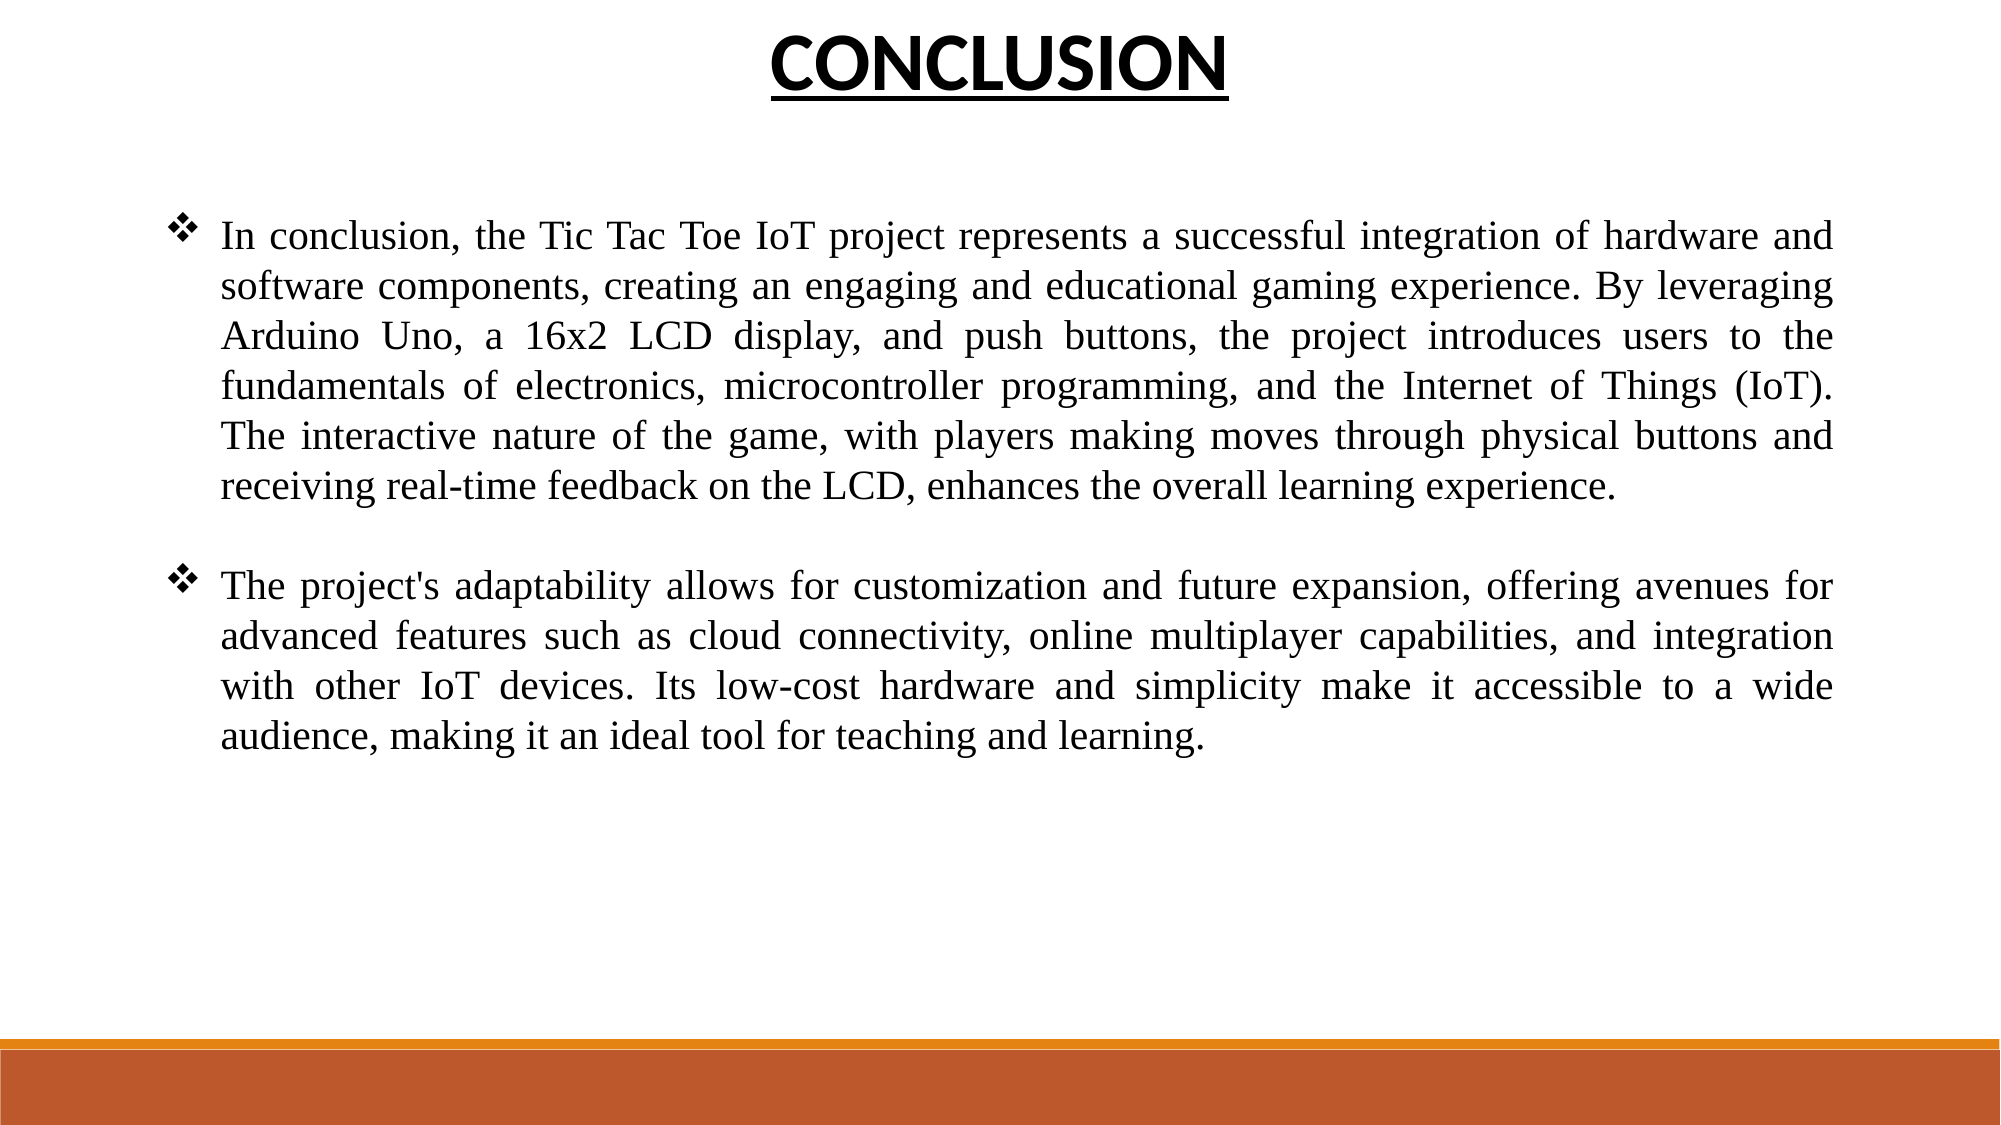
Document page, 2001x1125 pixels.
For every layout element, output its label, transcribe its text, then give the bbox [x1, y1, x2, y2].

text_box In conclusion, the Tic Tac Toe IoT project represents a successful integration of hardware and software components, creating an engaging and educational gaming experience. By leveraging Arduino Uno, a 16x2 LCD display, and push buttons, the project introduces users to the fundamentals of electronics, microcontroller programming, and the Internet of Things (IoT). The interactive nature of the game, with players making moves through physical buttons and receiving real-time feedback on the LCD, enhances the overall learning experience. The project's adaptability allows for customization and future expansion, offering avenues for advanced features such as cloud connectivity, online multiplayer capabilities, and integration with other IoT devices. Its low-cost hardware and simplicity make it accessible to a wide audience, making it an ideal tool for teaching and learning. [149, 200, 1851, 766]
text_box CONCLUSION [602, 0, 1398, 115]
